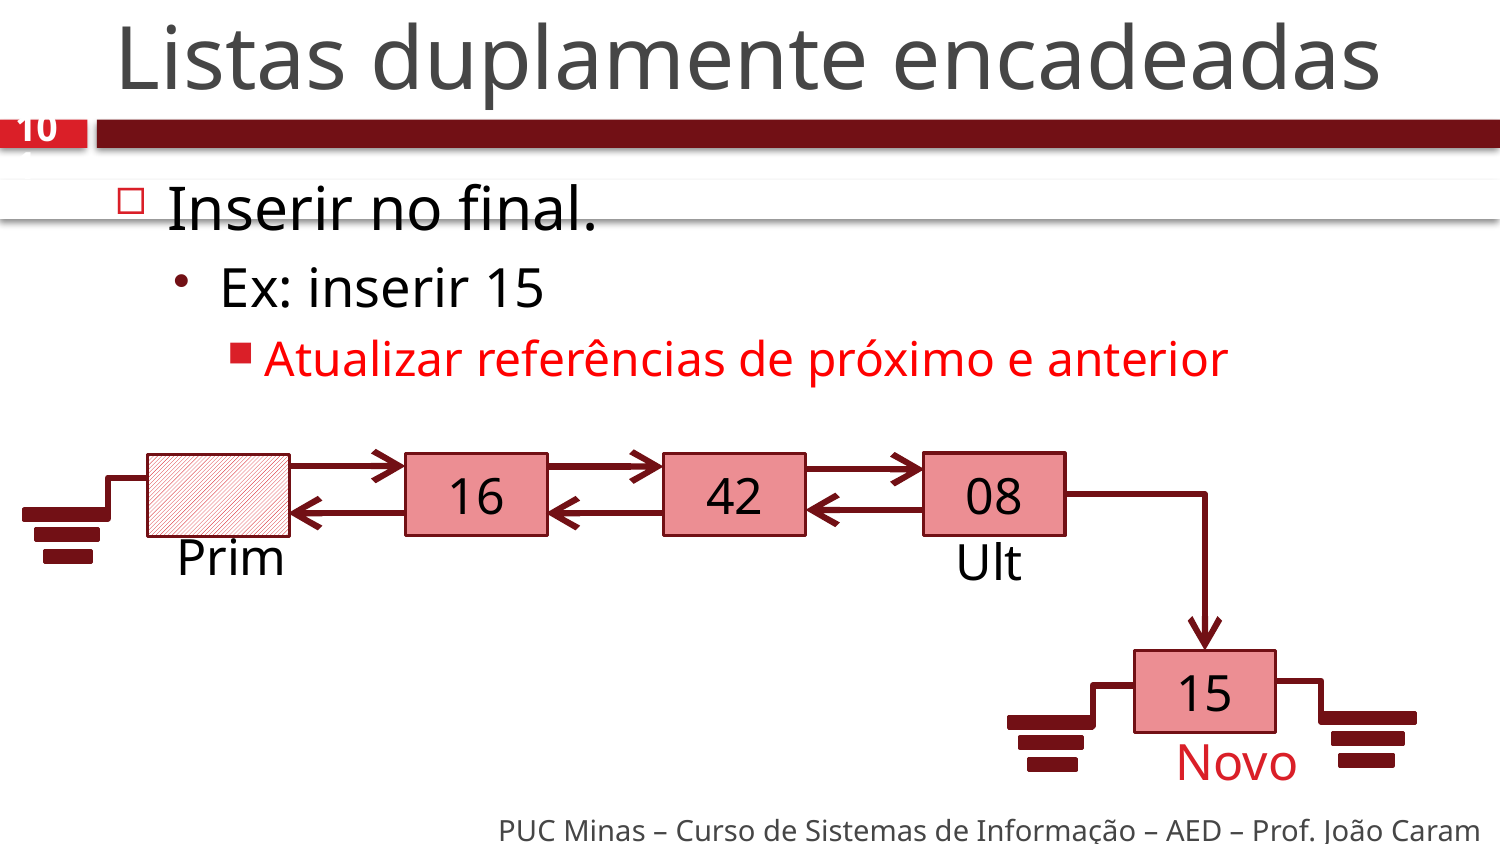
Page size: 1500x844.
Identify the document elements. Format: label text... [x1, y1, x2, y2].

text_box [146, 453, 291, 538]
text_box 16 [404, 452, 549, 537]
footer PUC Minas – Curso de Sistemas de Informação – AED – Prof. João Caram [159, 807, 1497, 844]
text_box Novo [1160, 723, 1314, 798]
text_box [1064, 494, 1206, 651]
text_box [23, 477, 150, 563]
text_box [1274, 680, 1417, 767]
text_box 42 [662, 452, 807, 537]
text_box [1008, 685, 1135, 771]
text_box Ult [940, 523, 1038, 598]
list Inserir no final. Ex: inserir 15 Atualizar referências de próximo e anterior [99, 161, 1483, 800]
text_box 15 [1133, 649, 1277, 734]
text_box 08 [922, 451, 1067, 537]
text_box Prim [161, 518, 302, 594]
slide_number 101 [0, 114, 88, 145]
title Listas duplamente encadeadas [99, 19, 1483, 115]
